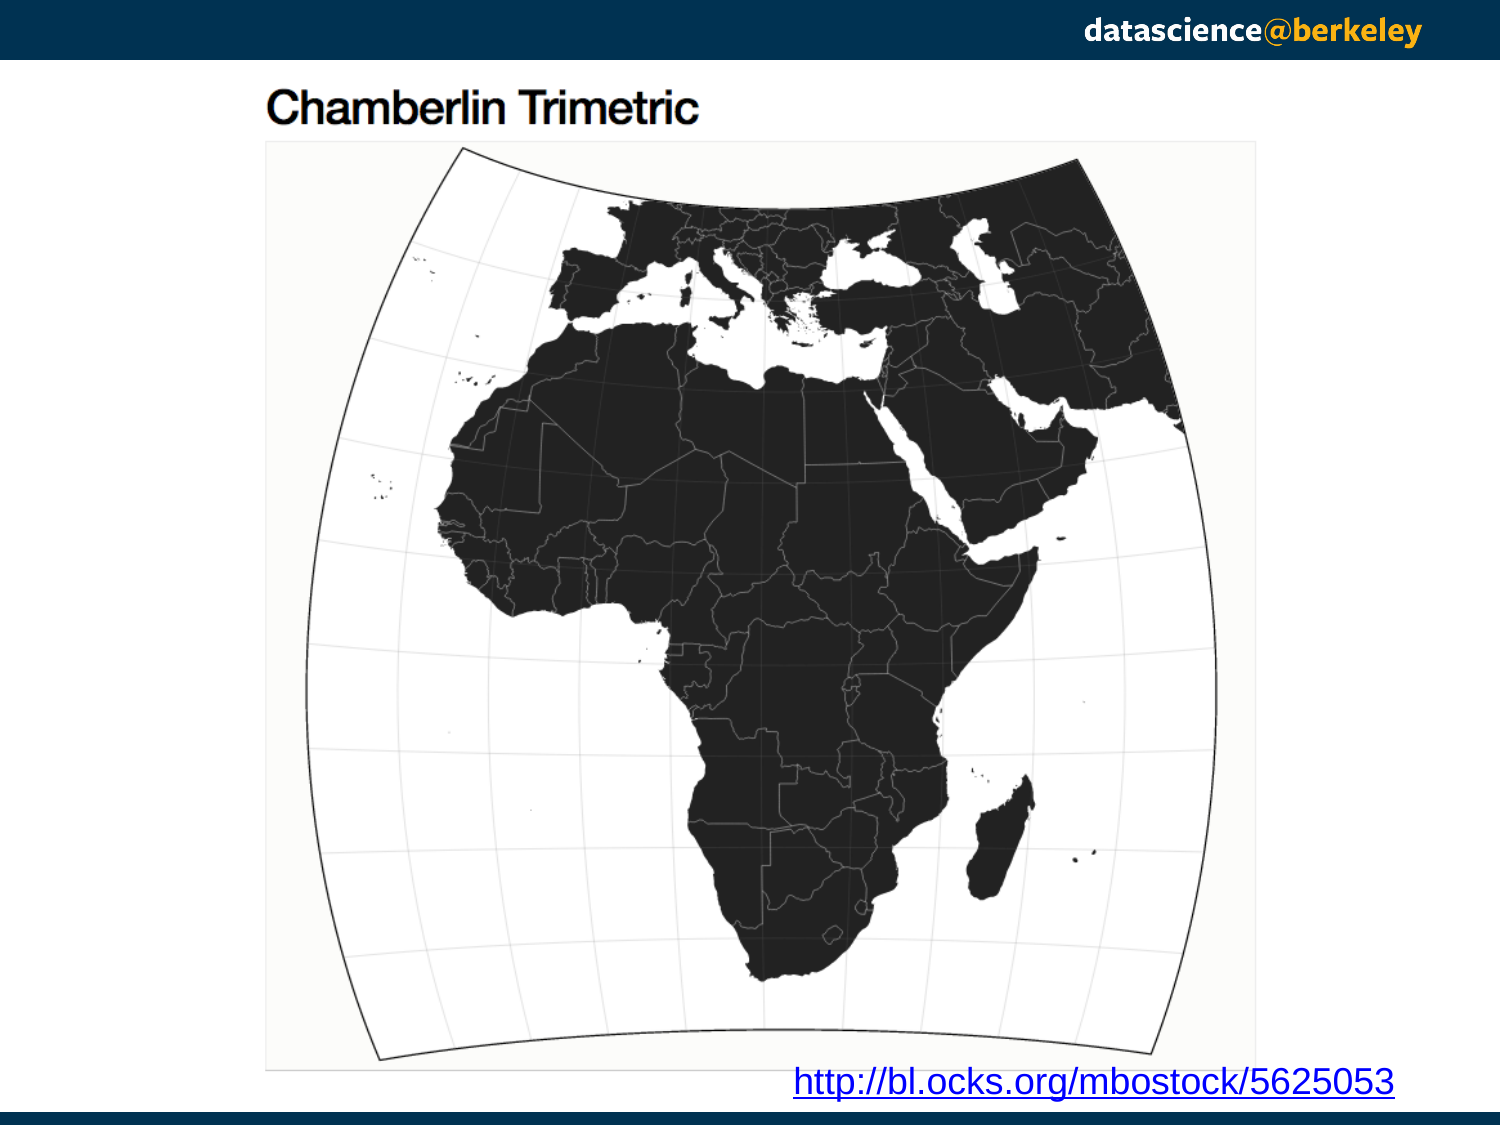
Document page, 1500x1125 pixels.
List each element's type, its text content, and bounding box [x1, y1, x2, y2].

picture [237, 74, 1305, 1088]
text_box http://bl.ocks.org/mbostock/5625053 [778, 1049, 1410, 1125]
picture [1079, 10, 1431, 52]
